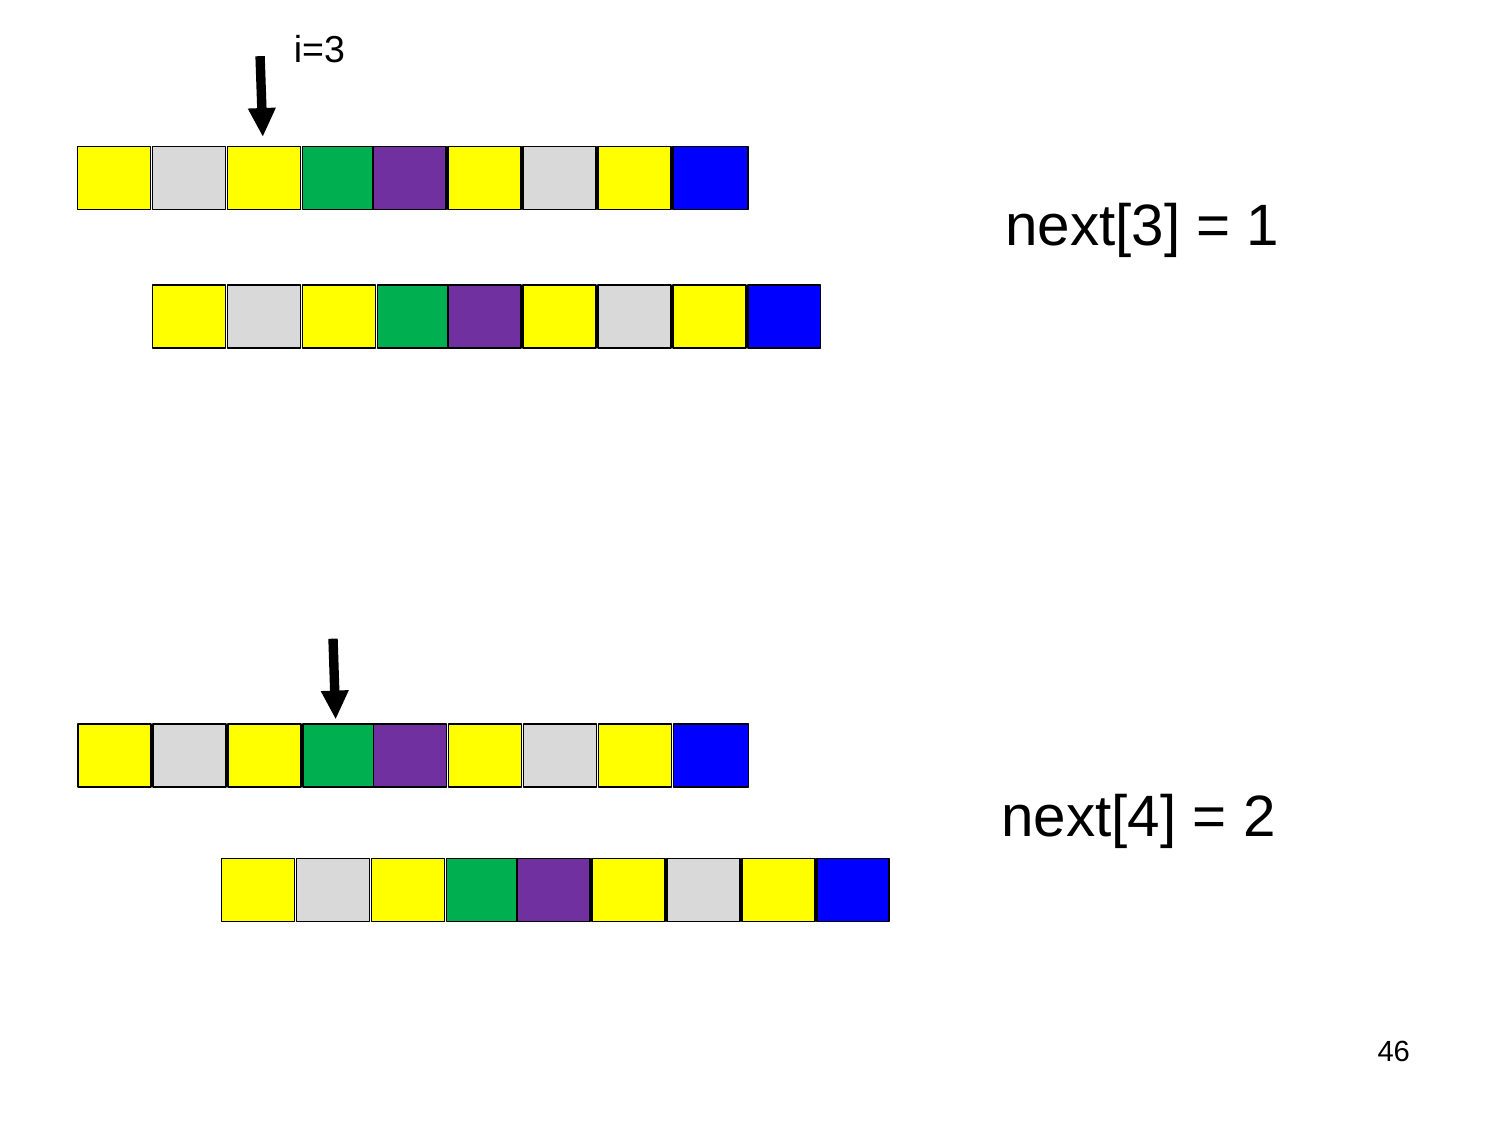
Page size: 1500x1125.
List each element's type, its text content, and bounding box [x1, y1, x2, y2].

text_box [666, 858, 741, 922]
text_box [748, 285, 821, 349]
text_box [373, 724, 447, 788]
text_box [598, 285, 672, 349]
text_box [523, 285, 597, 349]
text_box [448, 724, 522, 788]
text_box [227, 724, 302, 788]
text_box next[4] = 2 [986, 770, 1291, 856]
text_box [591, 858, 666, 922]
text_box [523, 146, 597, 210]
text_box [77, 724, 152, 788]
text_box [598, 146, 672, 210]
text_box [227, 146, 301, 210]
text_box [673, 285, 747, 349]
text_box [227, 285, 301, 349]
text_box [373, 146, 447, 210]
text_box [152, 146, 226, 210]
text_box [332, 638, 336, 720]
text_box i=3 [279, 17, 361, 78]
text_box [523, 724, 597, 788]
text_box [816, 858, 890, 922]
text_box [152, 724, 227, 788]
text_box [302, 146, 373, 210]
text_box [302, 285, 376, 349]
text_box [448, 285, 522, 349]
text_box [259, 55, 264, 137]
text_box [598, 724, 672, 788]
text_box [377, 285, 448, 349]
text_box [152, 285, 226, 349]
text_box [516, 858, 591, 922]
text_box [673, 146, 748, 210]
text_box next[3] = 1 [990, 179, 1295, 264]
text_box [448, 146, 522, 210]
text_box [673, 724, 749, 788]
text_box [371, 858, 445, 922]
text_box [77, 146, 151, 210]
text_box [741, 858, 816, 922]
text_box [296, 858, 370, 922]
text_box [446, 858, 516, 922]
text_box [221, 858, 295, 922]
slide_number 46 [1074, 1024, 1426, 1103]
text_box [302, 724, 373, 788]
